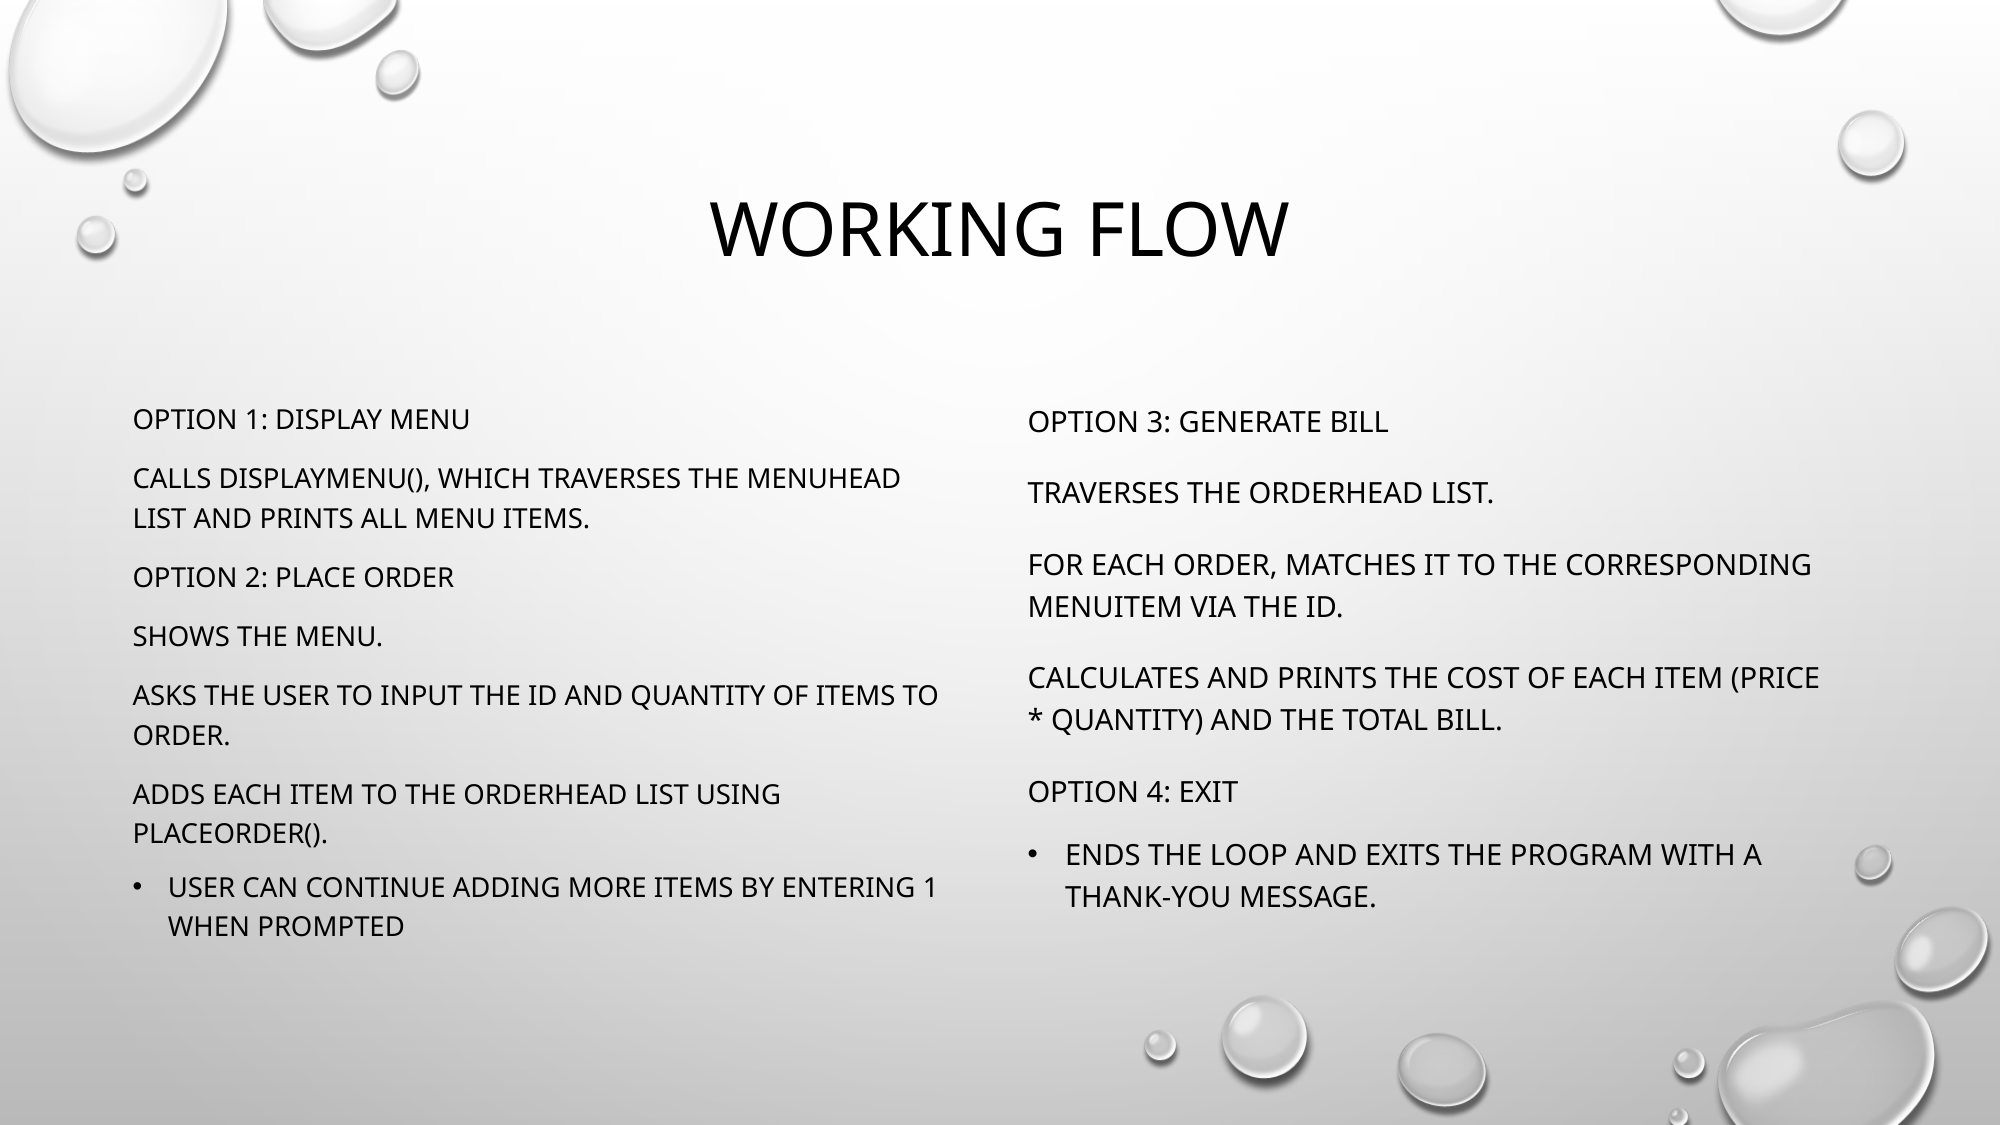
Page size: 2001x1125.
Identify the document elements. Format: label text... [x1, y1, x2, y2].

list Option 1: Display Menu Calls displayMenu(), which traverses the menuHead list and prints all menu items. Option 2: Place Order Shows the menu. Asks the user to input the id and quantity of items to order. Adds each item to the orderHead list using placeOrder(). User can continue adding more items by entering 1 when prompted [117, 388, 956, 950]
list Option 3: Generate Bill Traverses the orderHead list. For each order, matches it to the corresponding MenuItem via the ID. Calculates and prints the cost of each item (price * quantity) and the total bill. Option 4: Exit Ends the loop and exits the program with a thank-you message. [1012, 388, 1850, 950]
title Working flow [149, 101, 1851, 364]
picture [0, 0, 2000, 1125]
